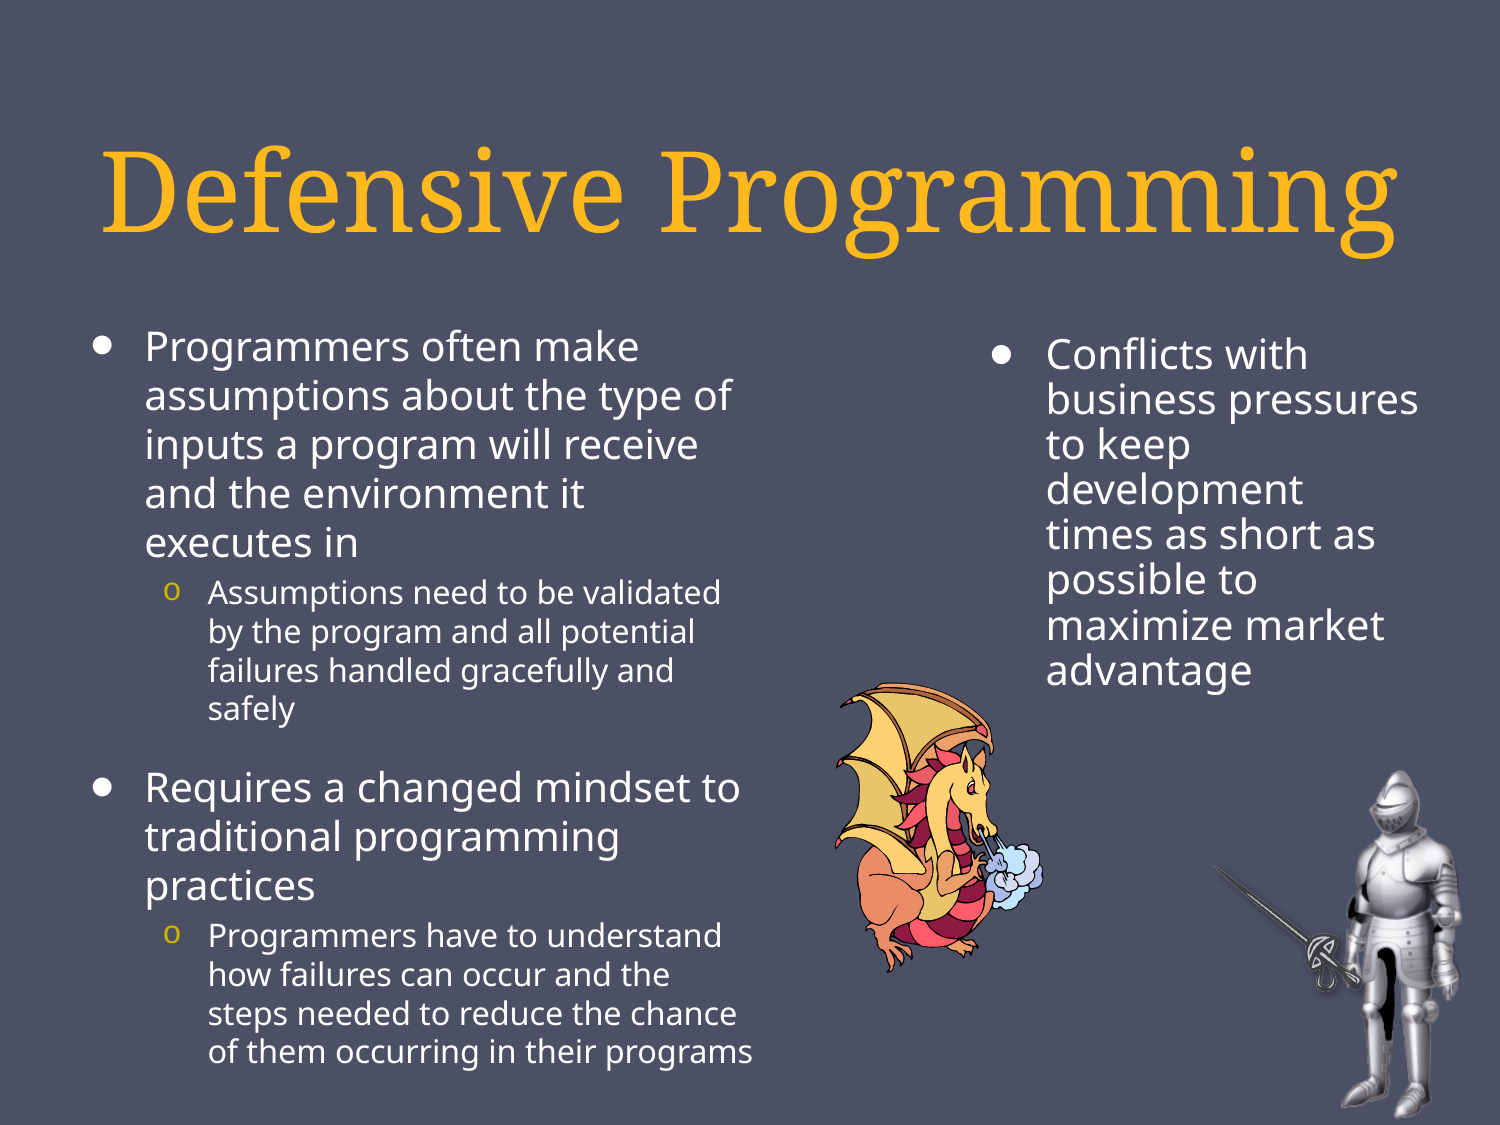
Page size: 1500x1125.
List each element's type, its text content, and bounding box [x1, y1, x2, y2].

picture [1213, 769, 1500, 1120]
title Defensive Programming [75, 0, 1425, 263]
picture [832, 680, 1046, 974]
list Programmers often make assumptions about the type of inputs a program will receive and the environment it executes in Assumptions need to be validated by the program and all potential failures handled gracefully and safely Requires a changed mindset to traditional programming practices Programmers have to understand how failures can occur and the steps needed to reduce the chance of them occurring in their programs [75, 312, 775, 1088]
list Conflicts with business pressures to keep development times as short as possible to maximize market advantage [974, 326, 1437, 905]
